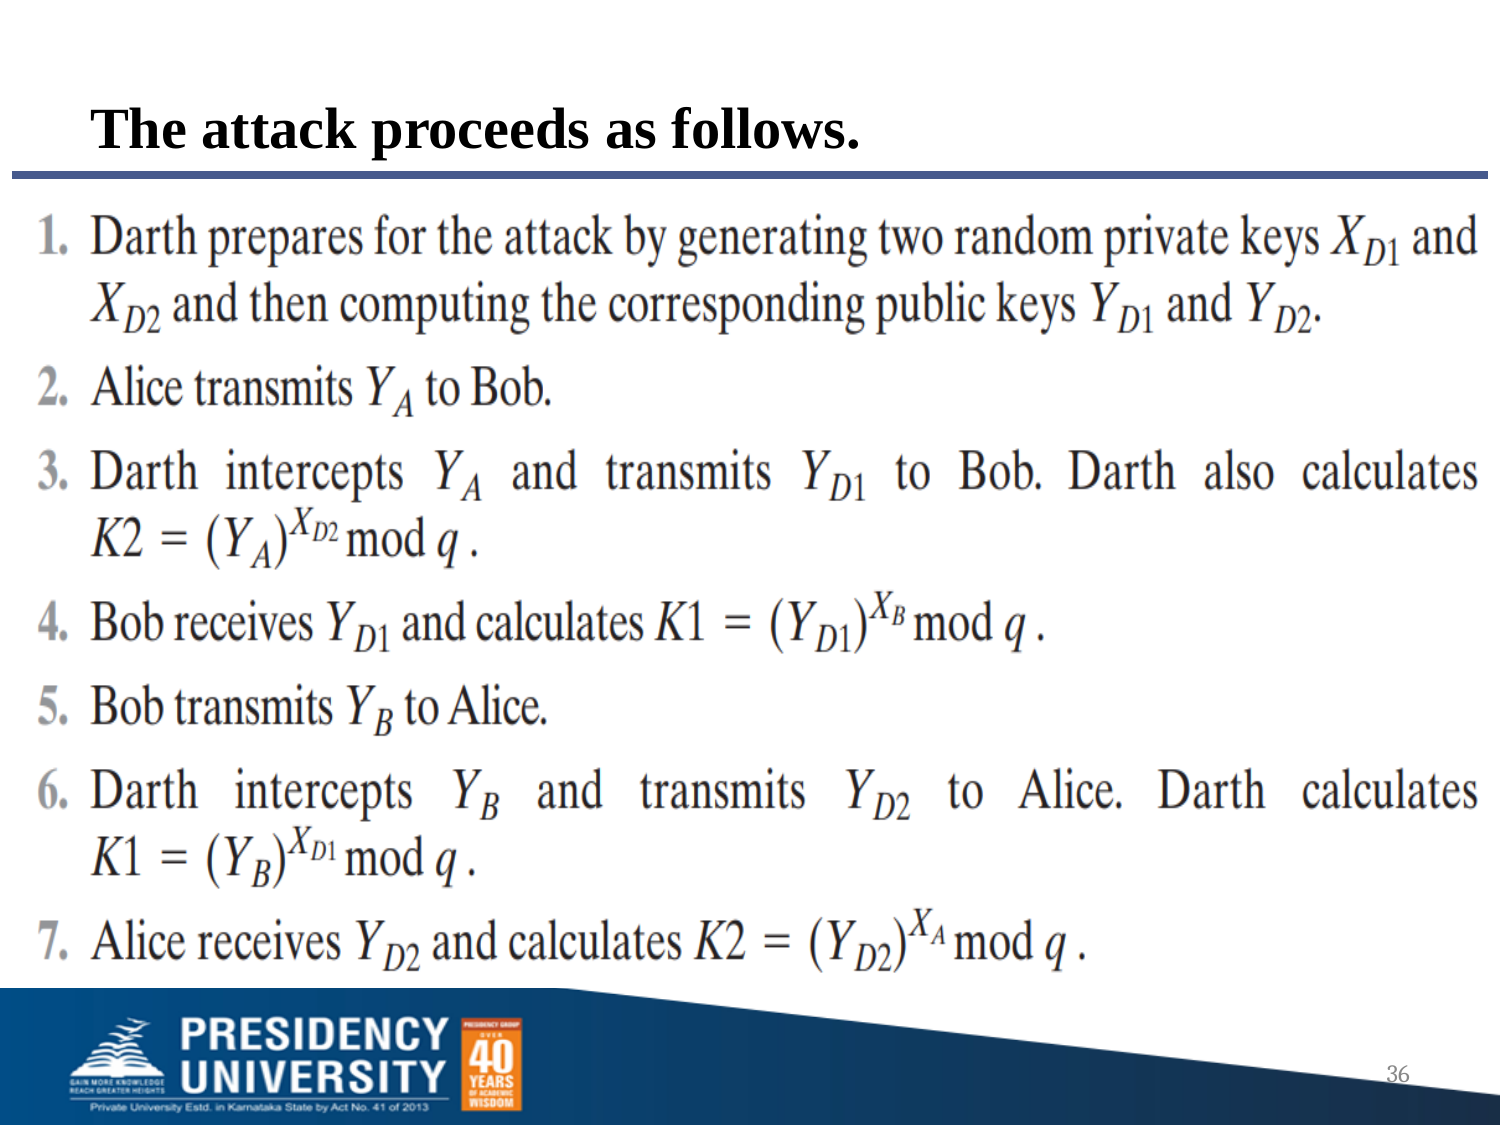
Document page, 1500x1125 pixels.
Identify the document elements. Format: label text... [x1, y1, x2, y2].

title The attack proceeds as follows. [75, 50, 1425, 168]
slide_number 36 [1074, 1042, 1425, 1103]
picture [0, 181, 1500, 1125]
